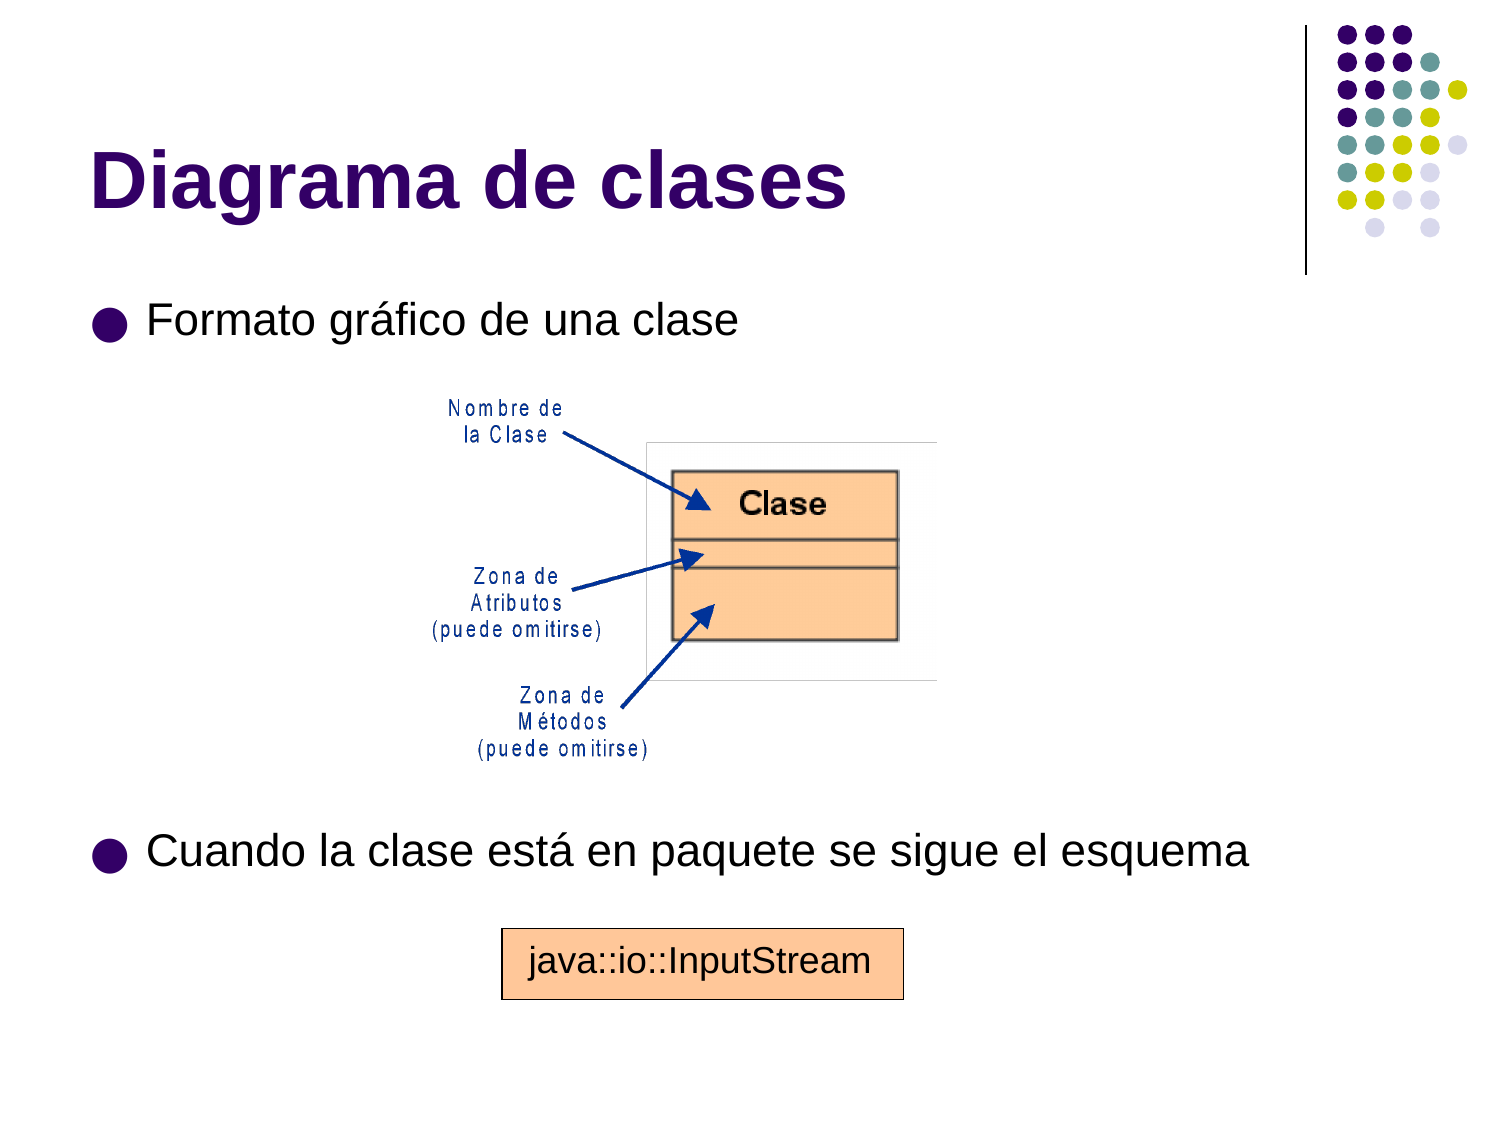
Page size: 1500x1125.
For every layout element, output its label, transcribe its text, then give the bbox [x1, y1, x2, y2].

text_box Diagrama de clases [74, 20, 1313, 233]
text_box java::io::InputStream [513, 928, 892, 990]
picture [430, 396, 940, 764]
text_box [501, 928, 904, 1000]
text_box Formato gráfico de una clase Cuando la clase está en paquete se sigue el esquema [74, 281, 1282, 894]
